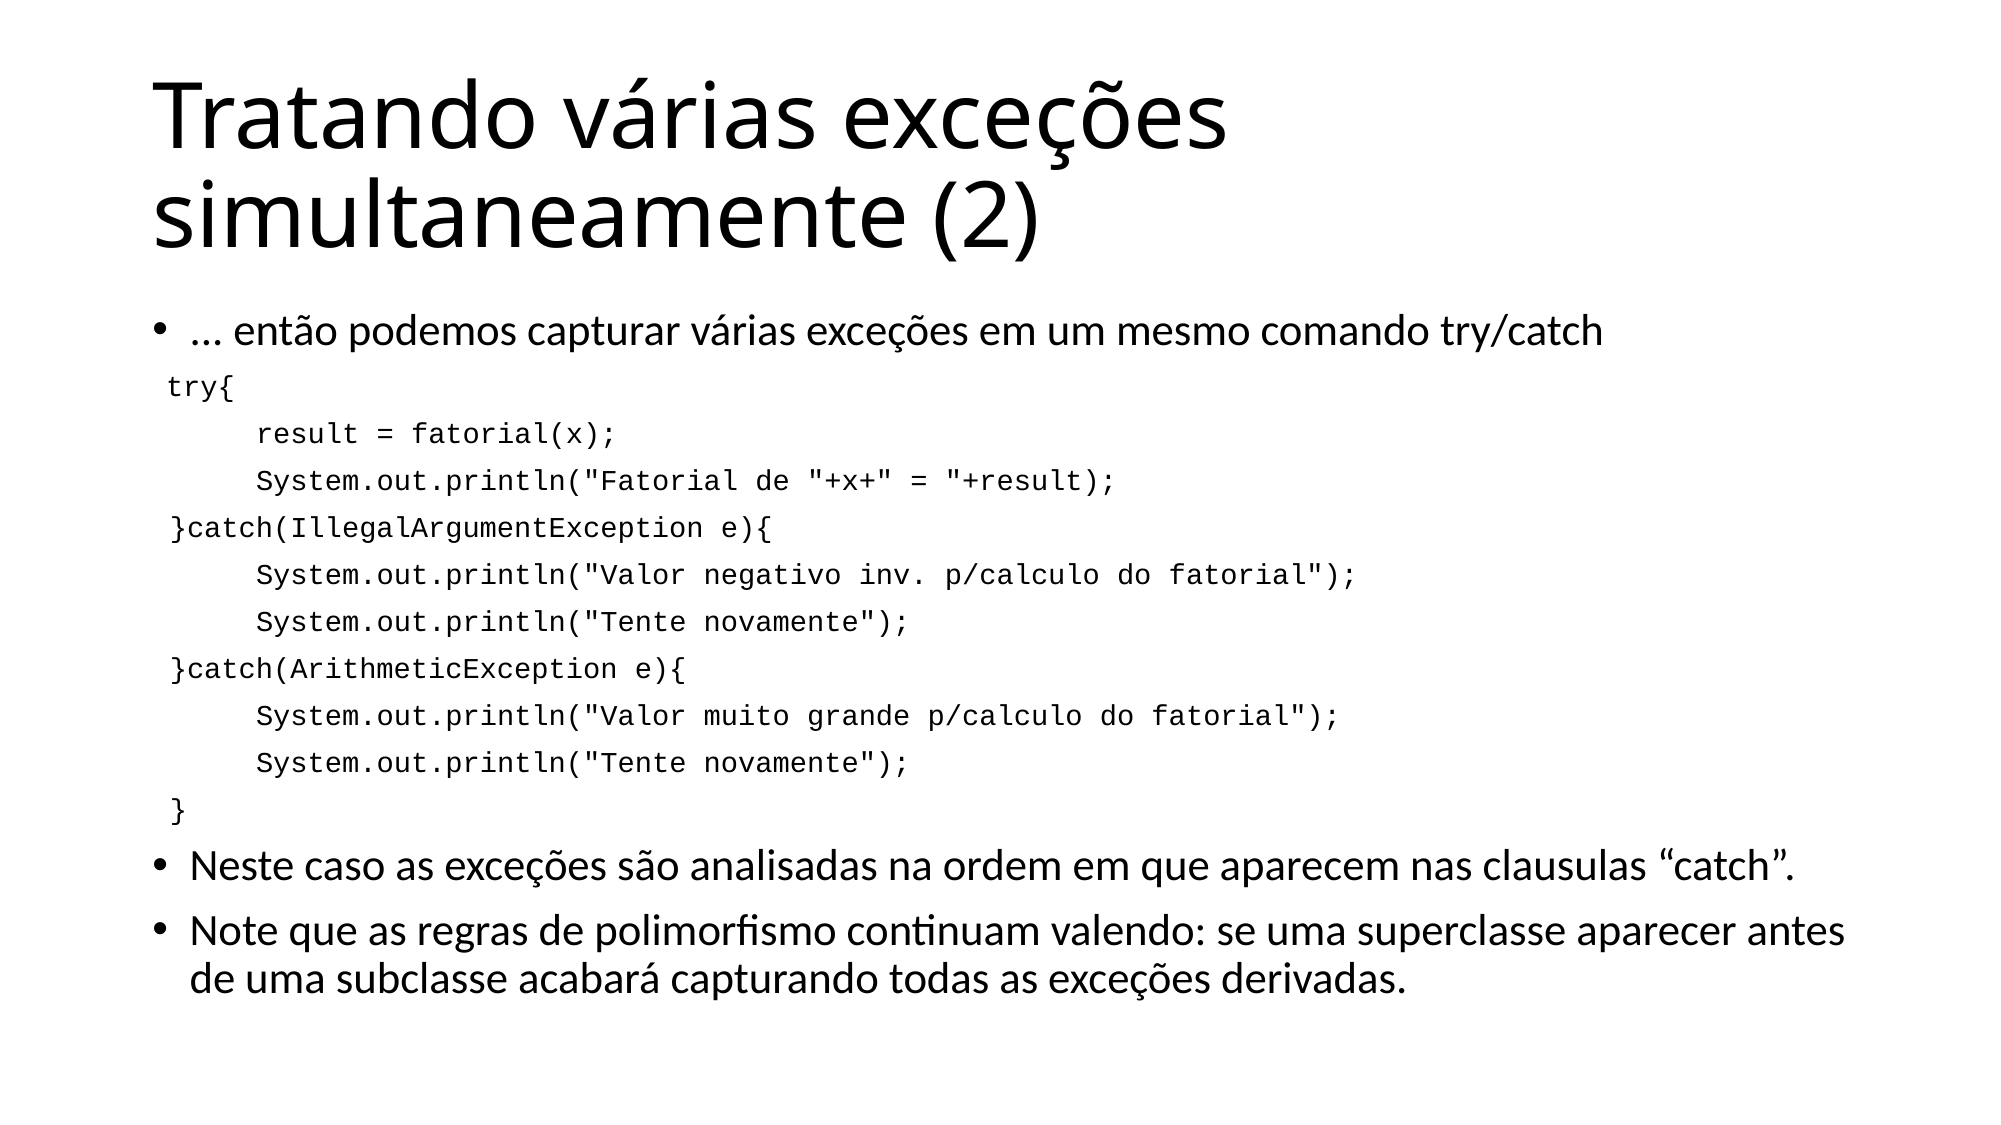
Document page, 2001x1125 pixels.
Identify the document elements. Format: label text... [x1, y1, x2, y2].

list ... então podemos capturar várias exceções em um mesmo comando try/catch try{ result = fatorial(x); System.out.println("Fatorial de "+x+" = "+result); }catch(IllegalArgumentException e){ System.out.println("Valor negativo inv. p/calculo do fatorial"); System.out.println("Tente novamente"); }catch(ArithmeticException e){ System.out.println("Valor muito grande p/calculo do fatorial"); System.out.println("Tente novamente"); } Neste caso as exceções são analisadas na ordem em que aparecem nas clausulas “catch”. Note que as regras de polimorfismo continuam valendo: se uma superclasse aparecer antes de uma subclasse acabará capturando todas as exceções derivadas. [137, 299, 1863, 1014]
title Tratando várias exceções simultaneamente (2) [137, 59, 1890, 278]
